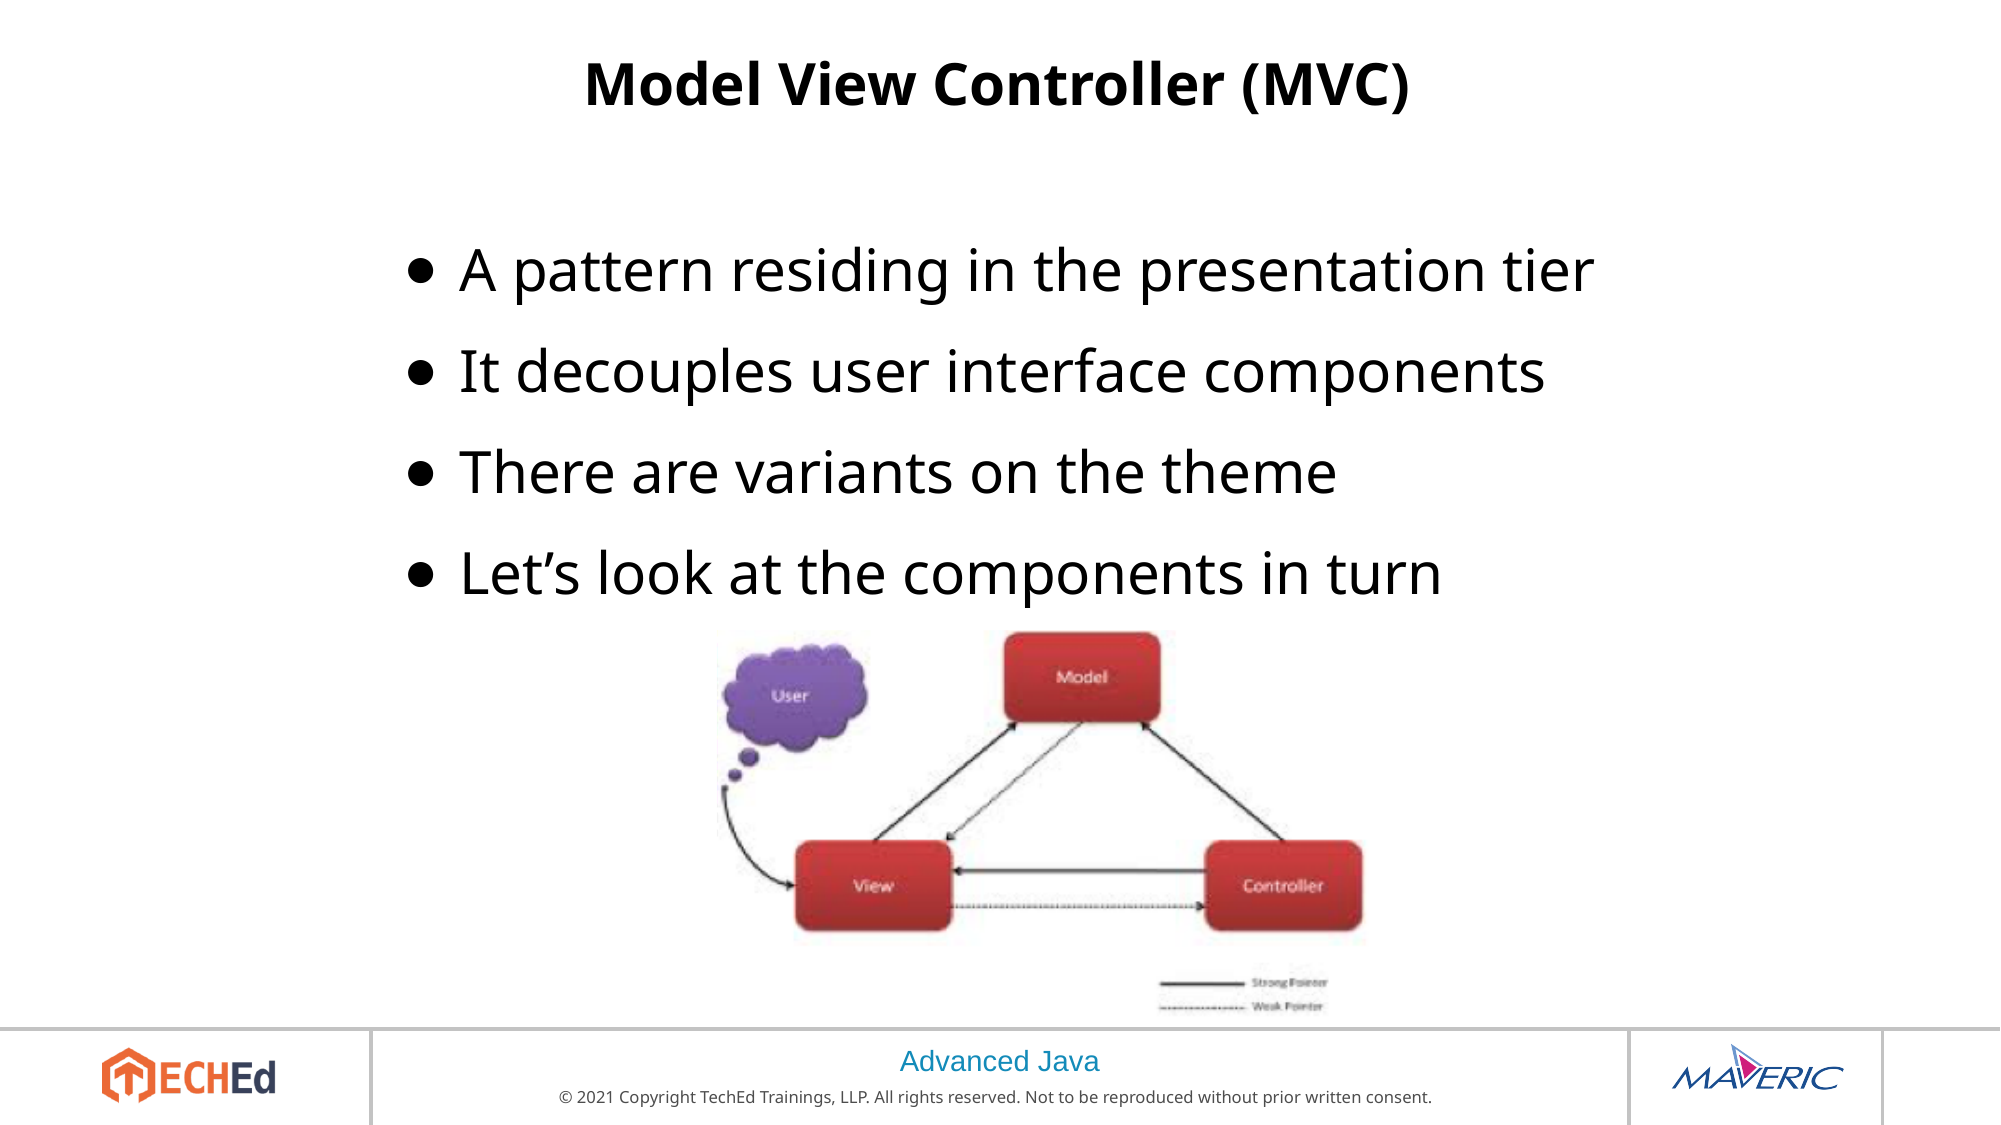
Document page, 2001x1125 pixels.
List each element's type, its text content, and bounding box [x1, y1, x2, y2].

title Model View Controller (MVC) [422, 35, 1572, 138]
list A pattern residing in the presentation tier It decouples user interface components There are variants on the theme Let’s look at the components in turn [369, 207, 1645, 1018]
picture [1662, 1018, 1852, 1125]
picture [716, 630, 1396, 1018]
picture [102, 1047, 276, 1110]
